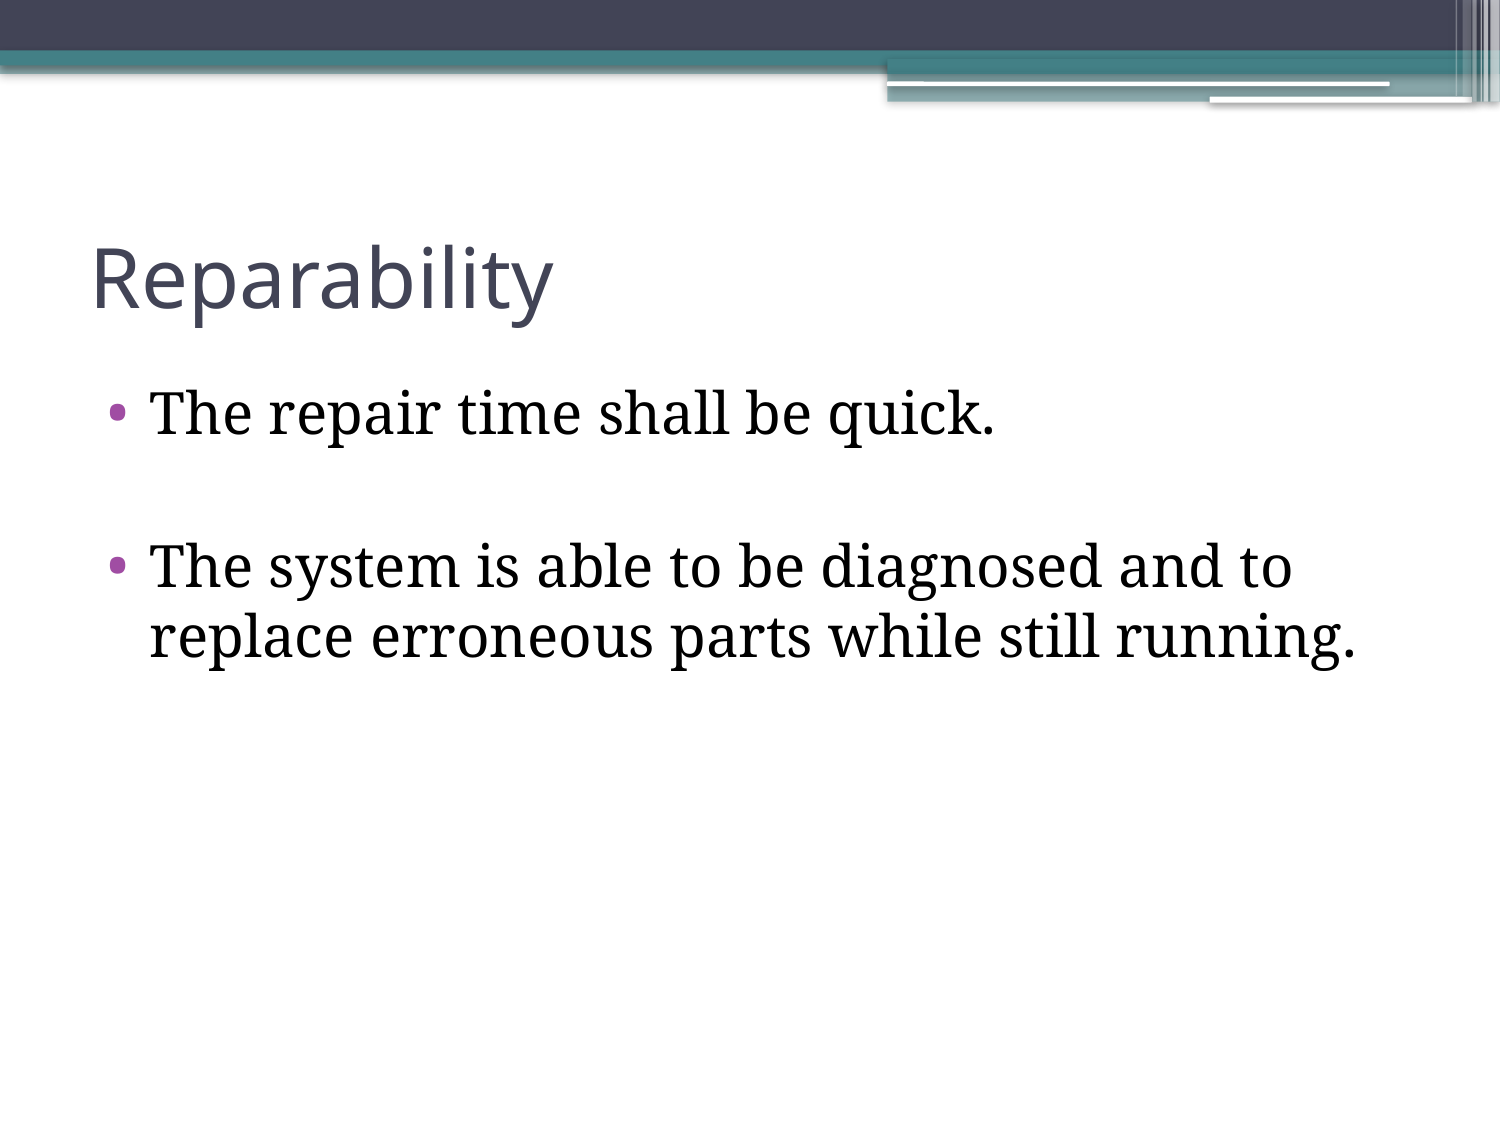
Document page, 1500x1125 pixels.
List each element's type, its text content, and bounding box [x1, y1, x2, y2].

title Reparability [75, 187, 1425, 363]
list The repair time shall be quick. The system is able to be diagnosed and to replace erroneous parts while still running. [75, 368, 1425, 1079]
